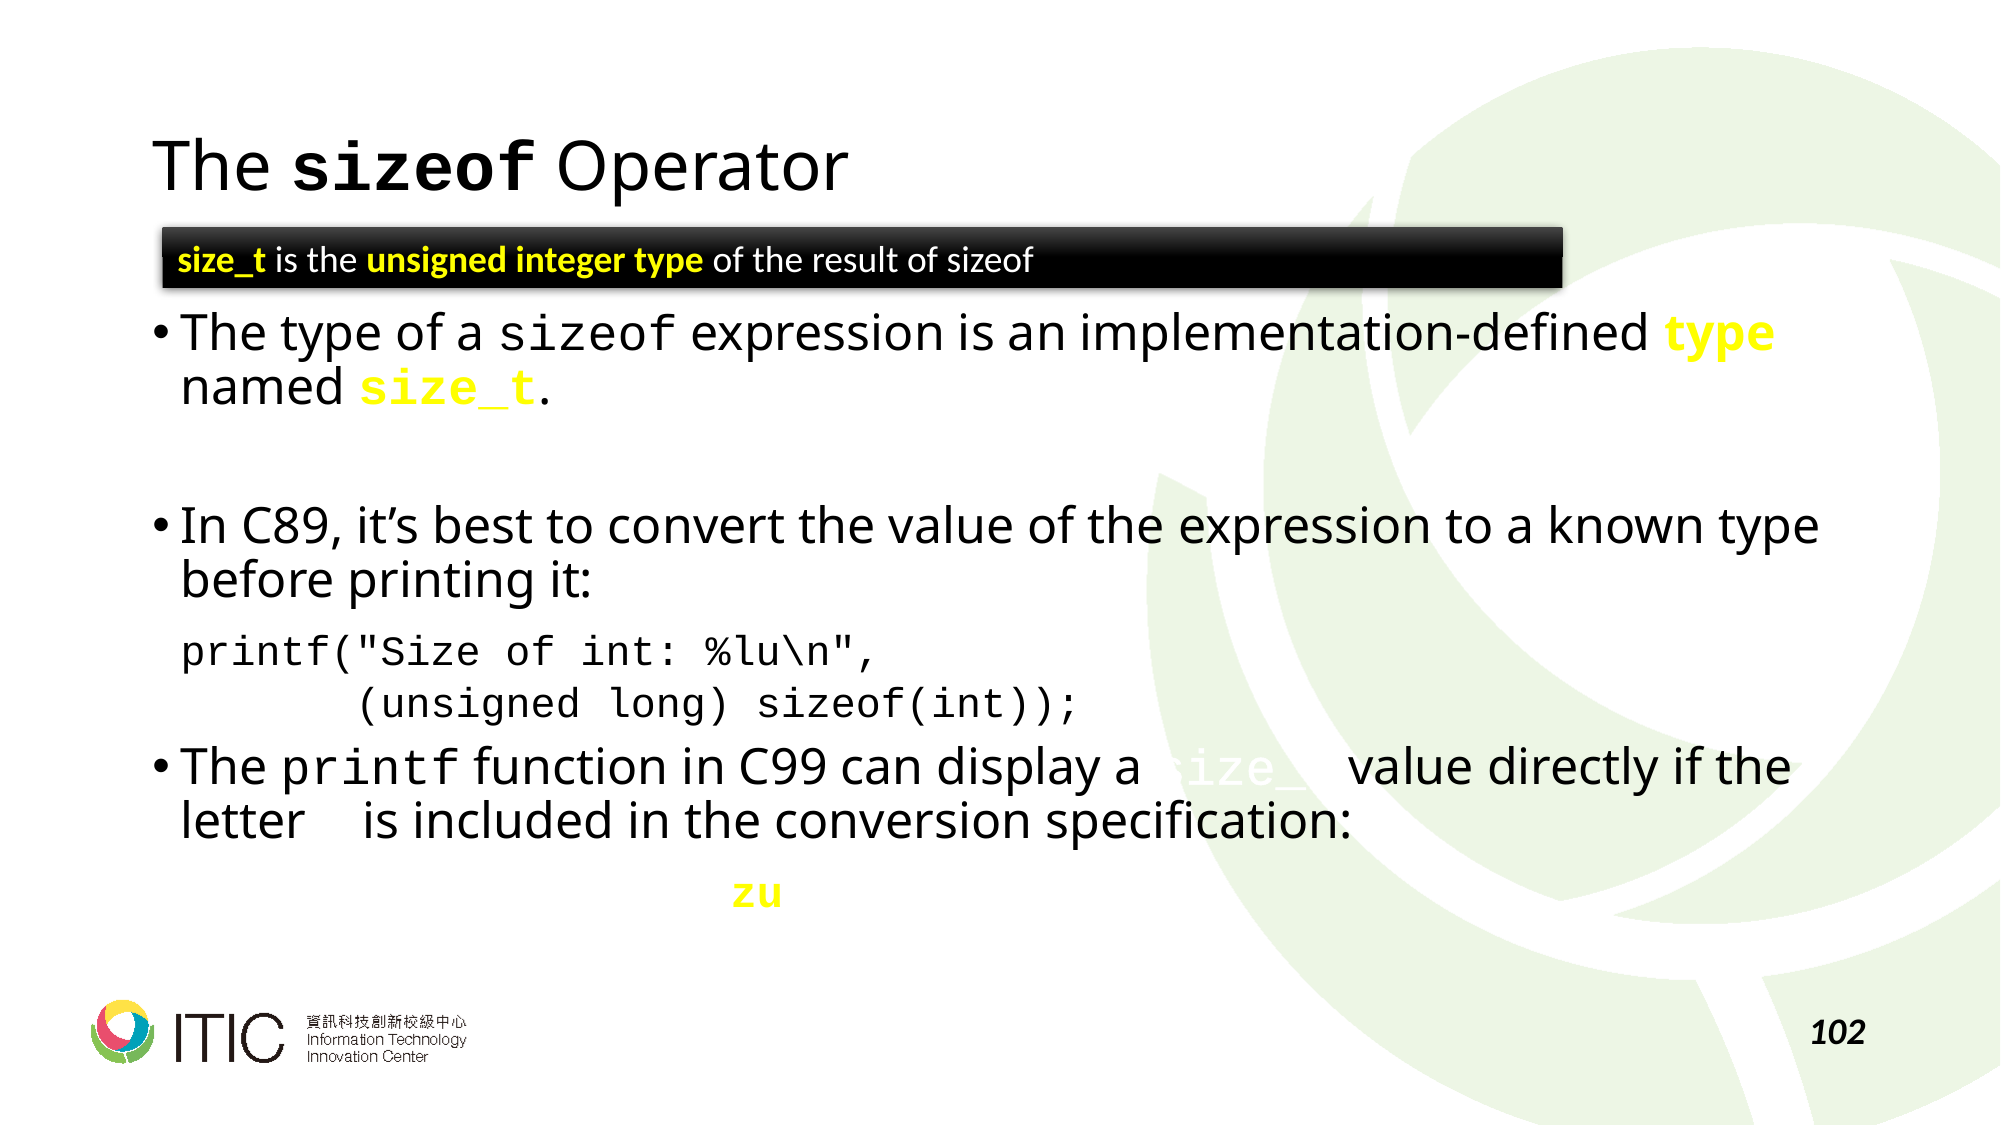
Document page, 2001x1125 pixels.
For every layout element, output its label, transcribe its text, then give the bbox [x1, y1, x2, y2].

list The type of a sizeof expression is an implementation-defined type named size_t. In C89, it’s best to convert the value of the expression to a known type before printing it: printf("Size of int: %lu\n", (unsigned long) sizeof(int)); The printf function in C99 can display a size_t value directly if the letter z is included in the conversion specification: printf("Size of int: %zu\n", sizeof(int)); [137, 299, 1863, 1014]
text_box size_t is the unsigned integer type of the result of sizeof [162, 227, 1563, 288]
title The sizeof Operator [137, 59, 1863, 278]
picture [0, 0, 2001, 1125]
